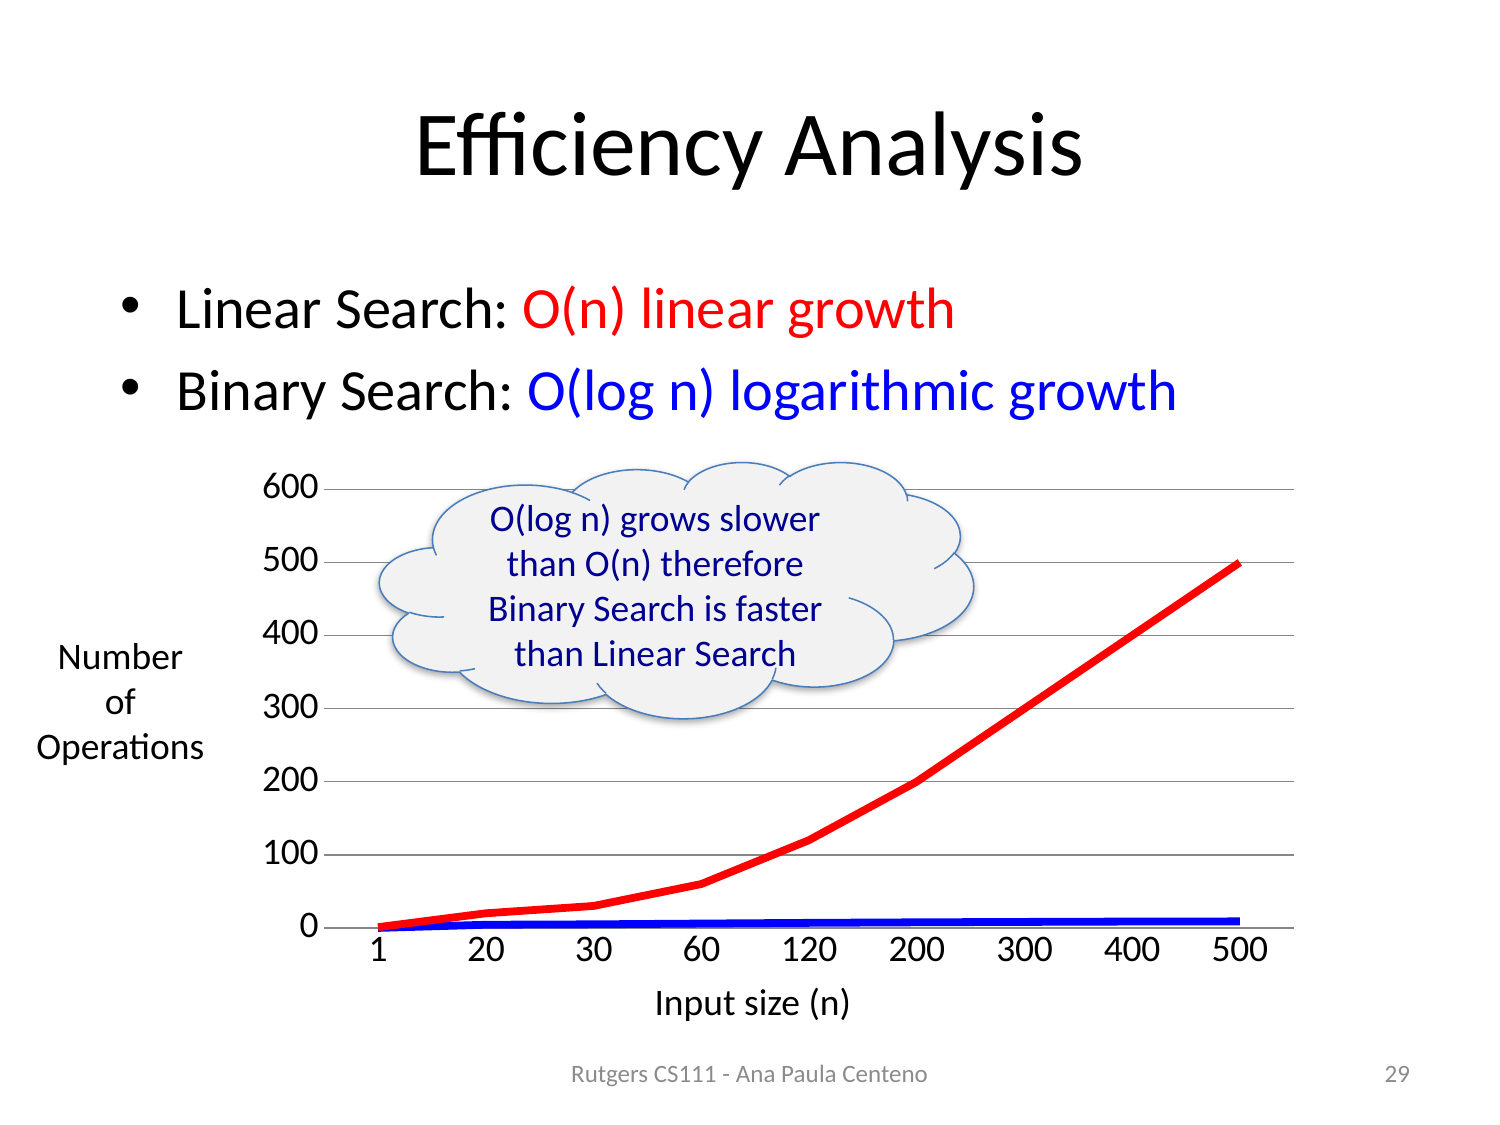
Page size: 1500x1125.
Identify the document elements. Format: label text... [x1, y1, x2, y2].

list Linear Search: O(n) linear growth Binary Search: O(log n) logarithmic growth [105, 262, 1277, 423]
slide_number 29 [1074, 1042, 1425, 1103]
title Efficiency Analysis [75, 45, 1425, 233]
text_box Number of Operations [21, 624, 220, 775]
chart [240, 459, 1316, 982]
text_box Input size (n) [639, 990, 866, 1031]
footer Rutgers CS111 - Ana Paula Centeno [512, 1042, 988, 1103]
